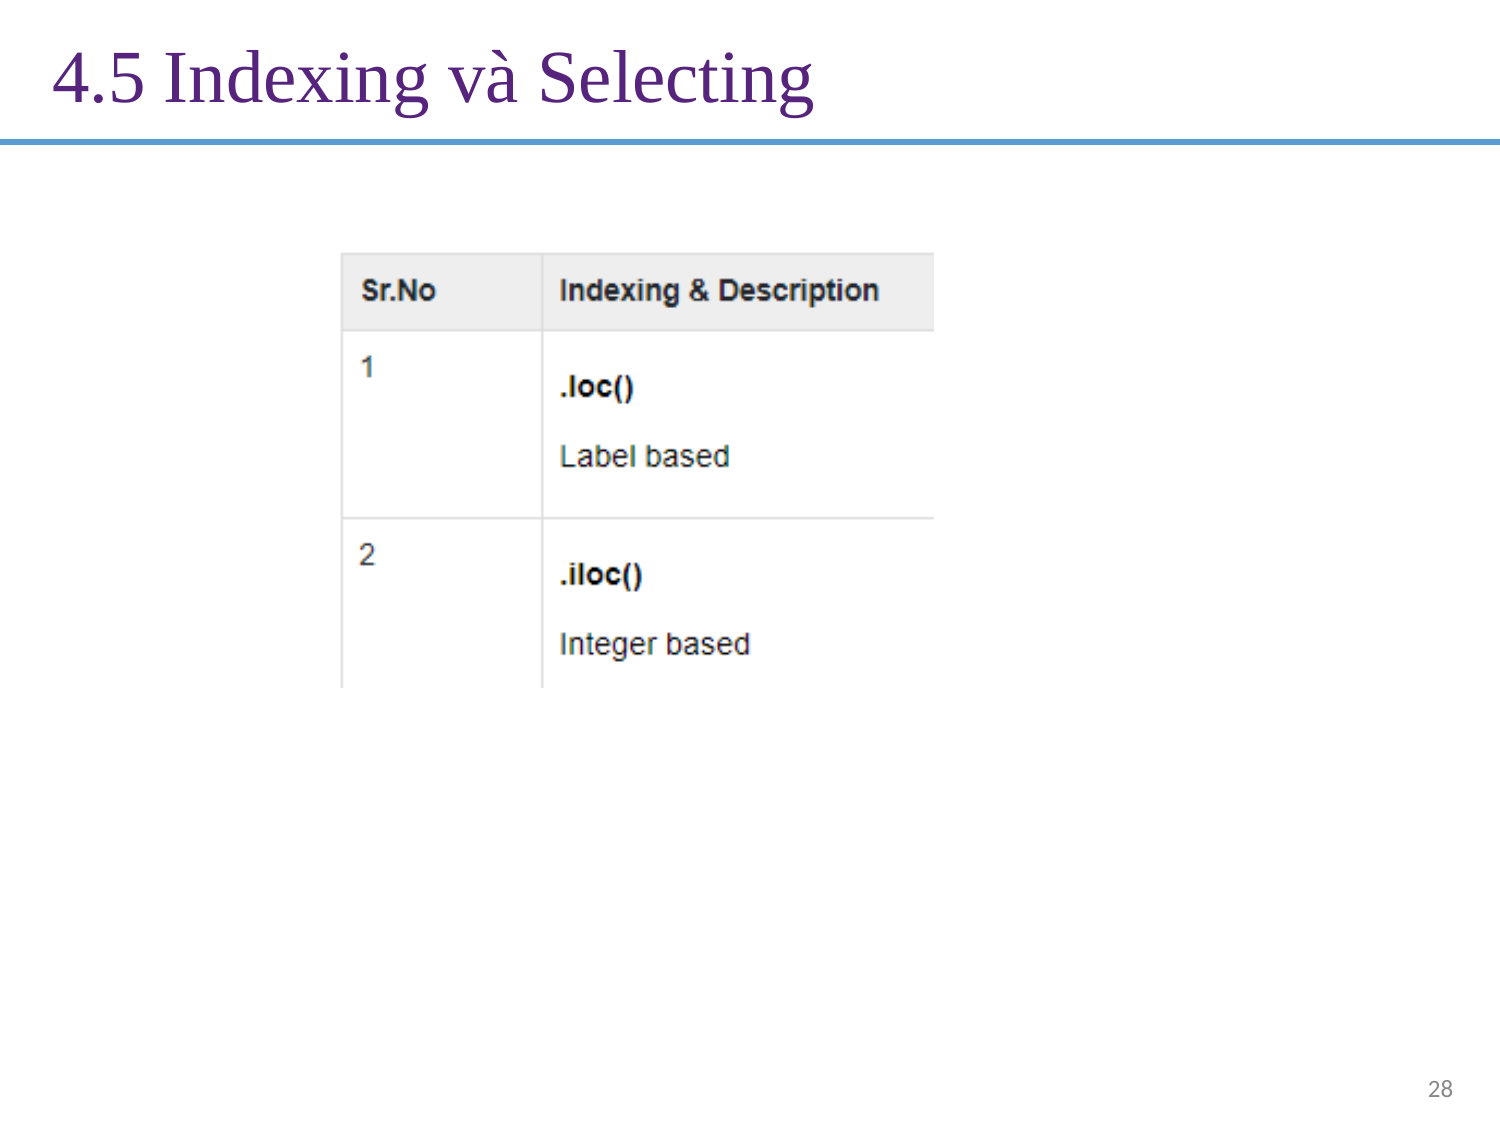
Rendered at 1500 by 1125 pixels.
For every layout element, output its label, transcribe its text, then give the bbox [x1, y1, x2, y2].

picture [337, 249, 934, 688]
text_box 4.5 Indexing và Selecting [50, 24, 1395, 117]
slide_number 28 [1421, 1076, 1460, 1106]
